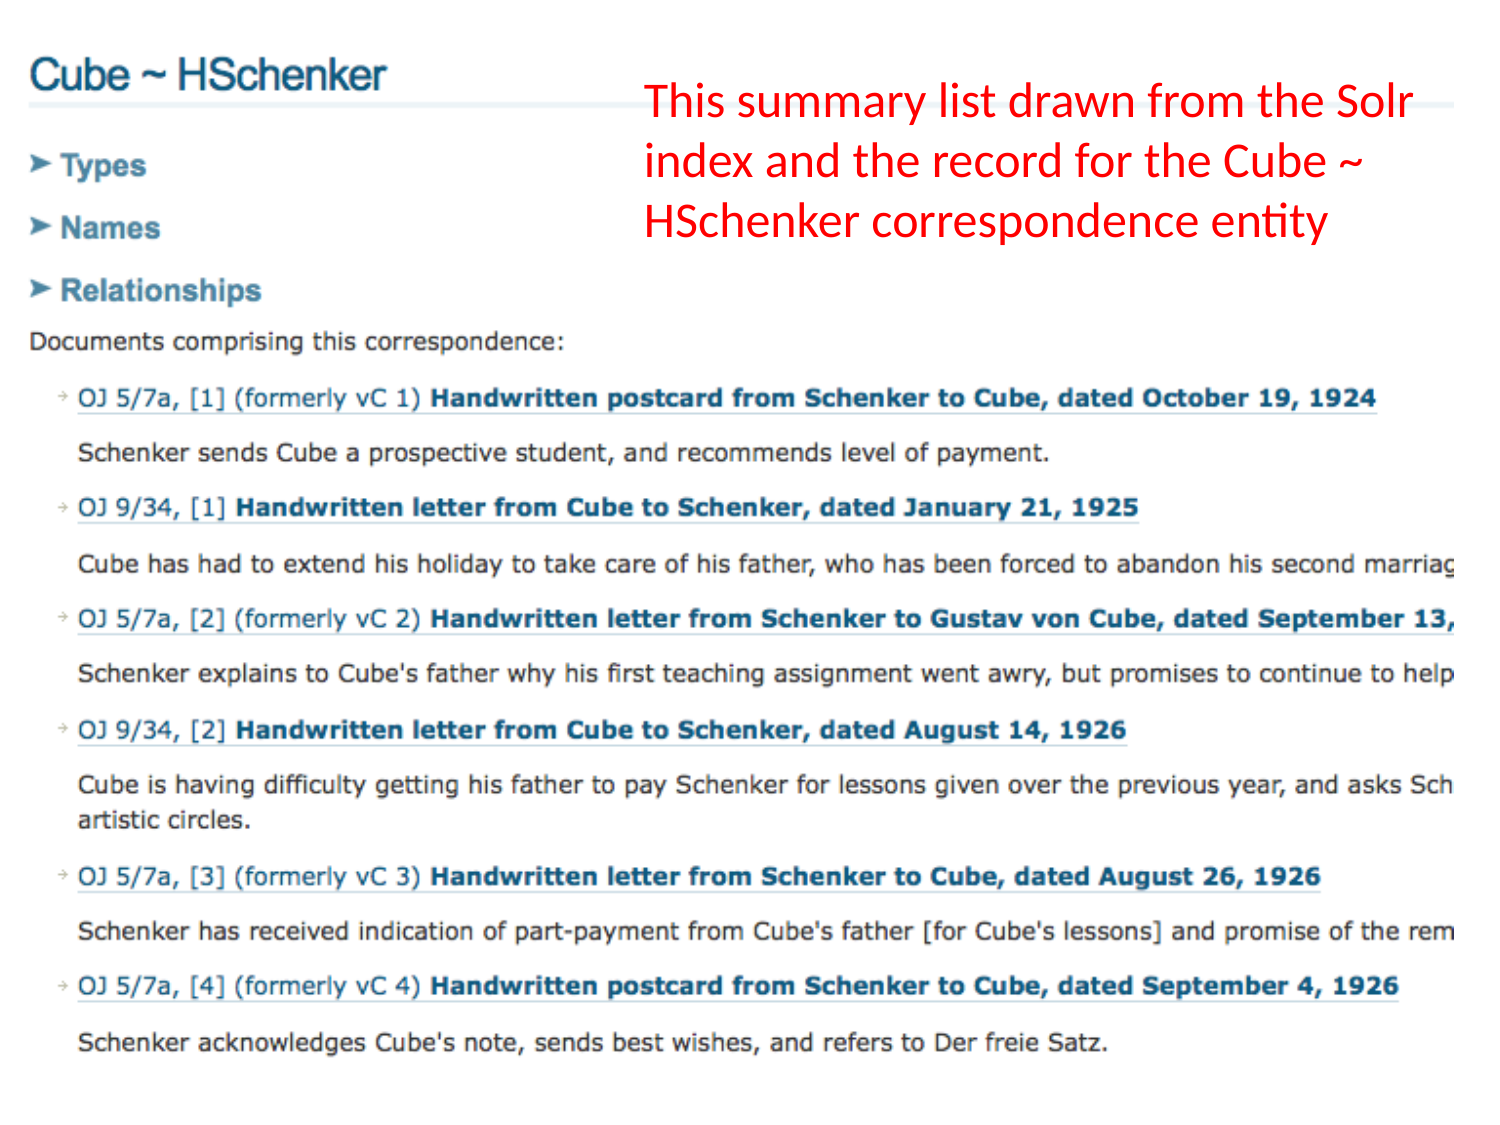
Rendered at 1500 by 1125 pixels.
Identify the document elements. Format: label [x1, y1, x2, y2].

picture [0, 39, 1455, 1079]
